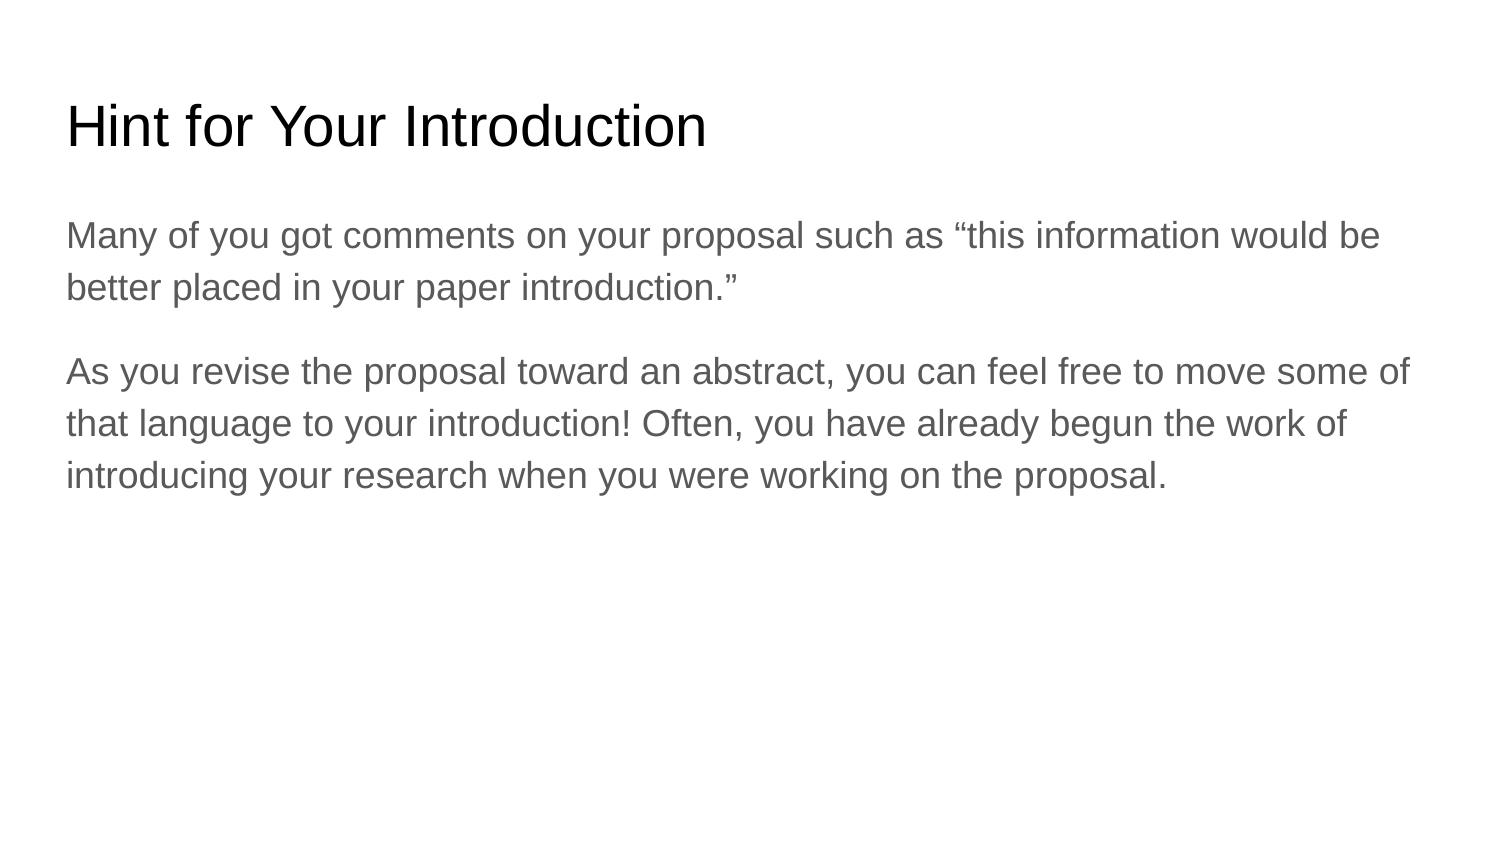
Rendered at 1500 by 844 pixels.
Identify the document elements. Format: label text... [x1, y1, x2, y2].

list Many of you got comments on your proposal such as “this information would be better placed in your paper introduction.” As you revise the proposal toward an abstract, you can feel free to move some of that language to your introduction! Often, you have already begun the work of introducing your research when you were working on the proposal. [51, 189, 1449, 750]
title Hint for Your Introduction [51, 72, 1449, 167]
